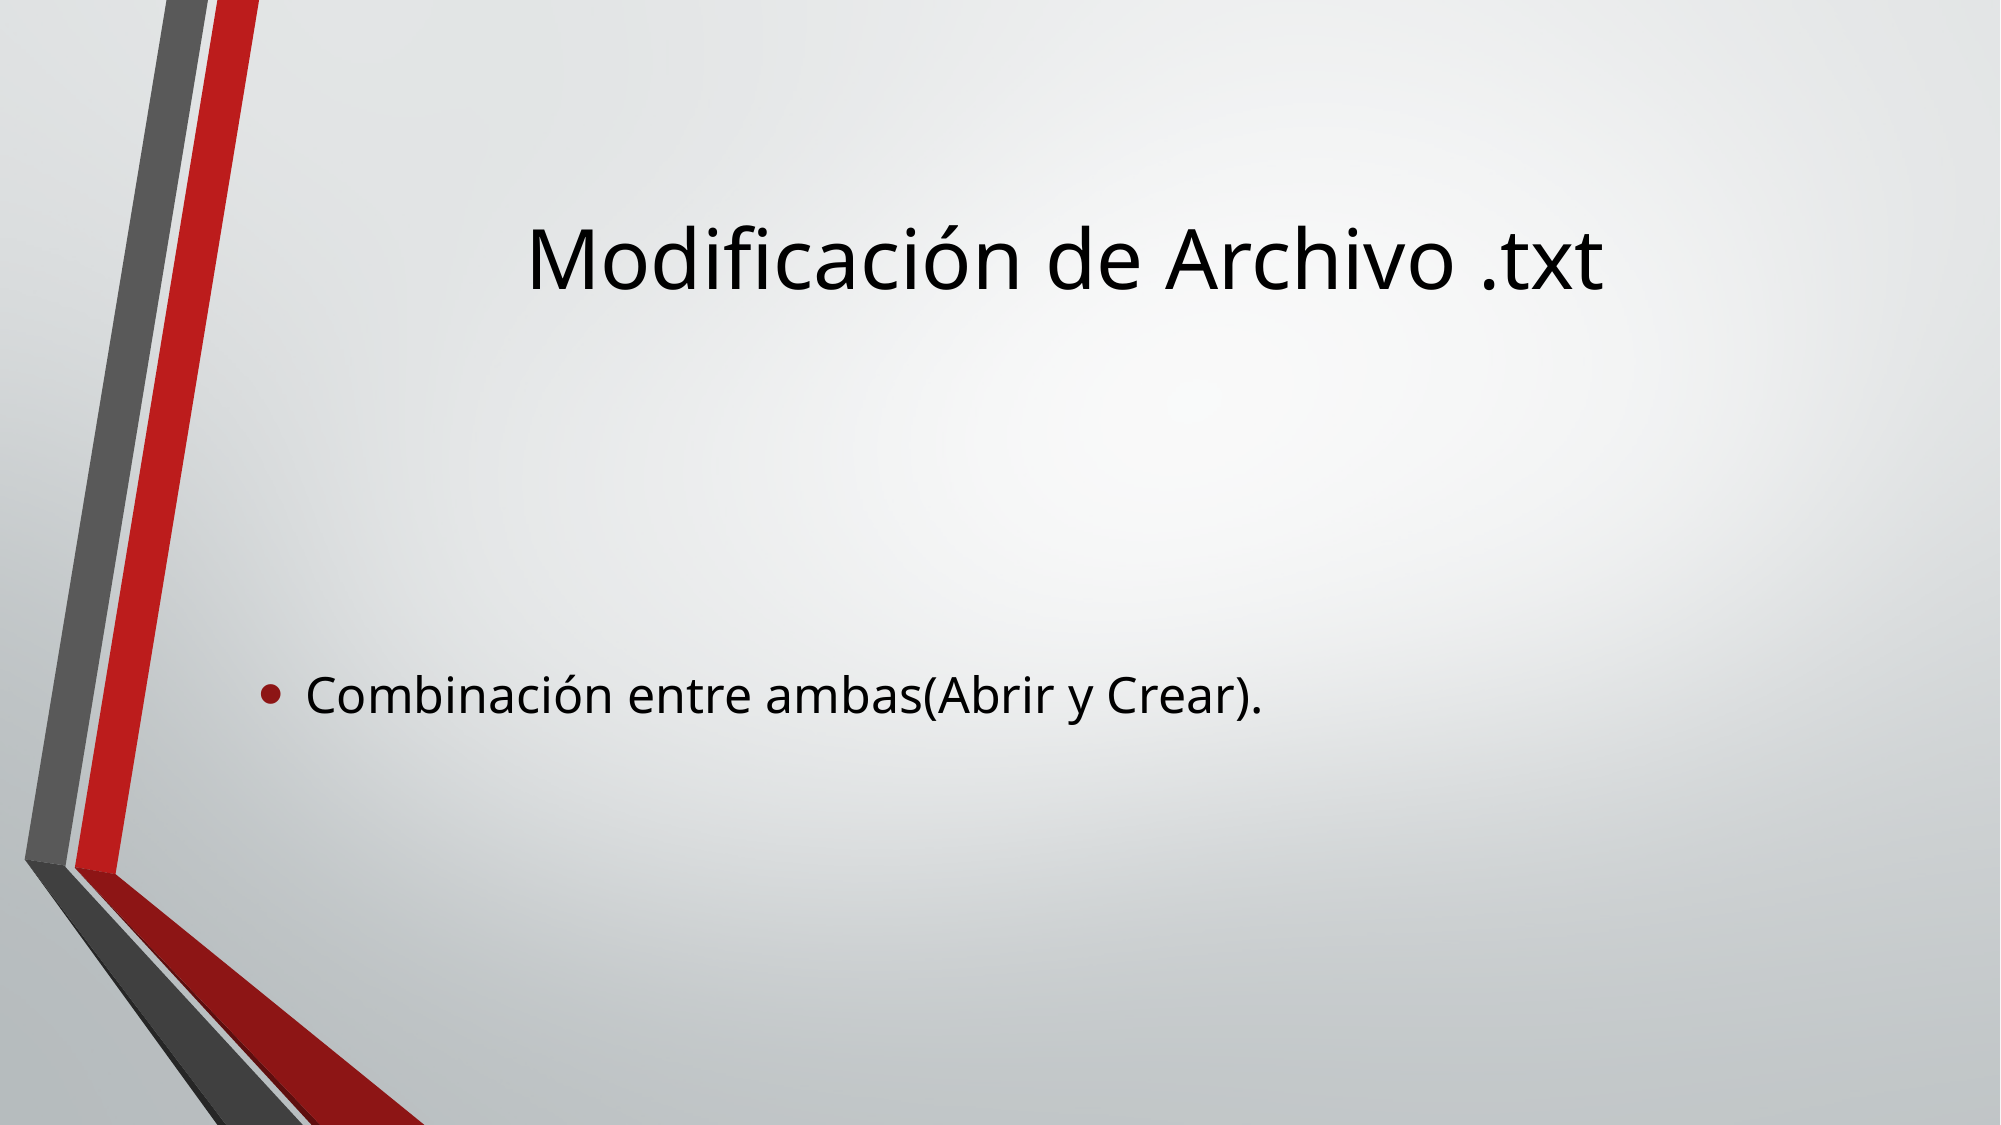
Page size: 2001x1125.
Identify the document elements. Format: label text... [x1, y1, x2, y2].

list Combinación entre ambas(Abrir y Crear). [243, 437, 1887, 950]
title Modificación de Archivo .txt [243, 112, 1887, 400]
